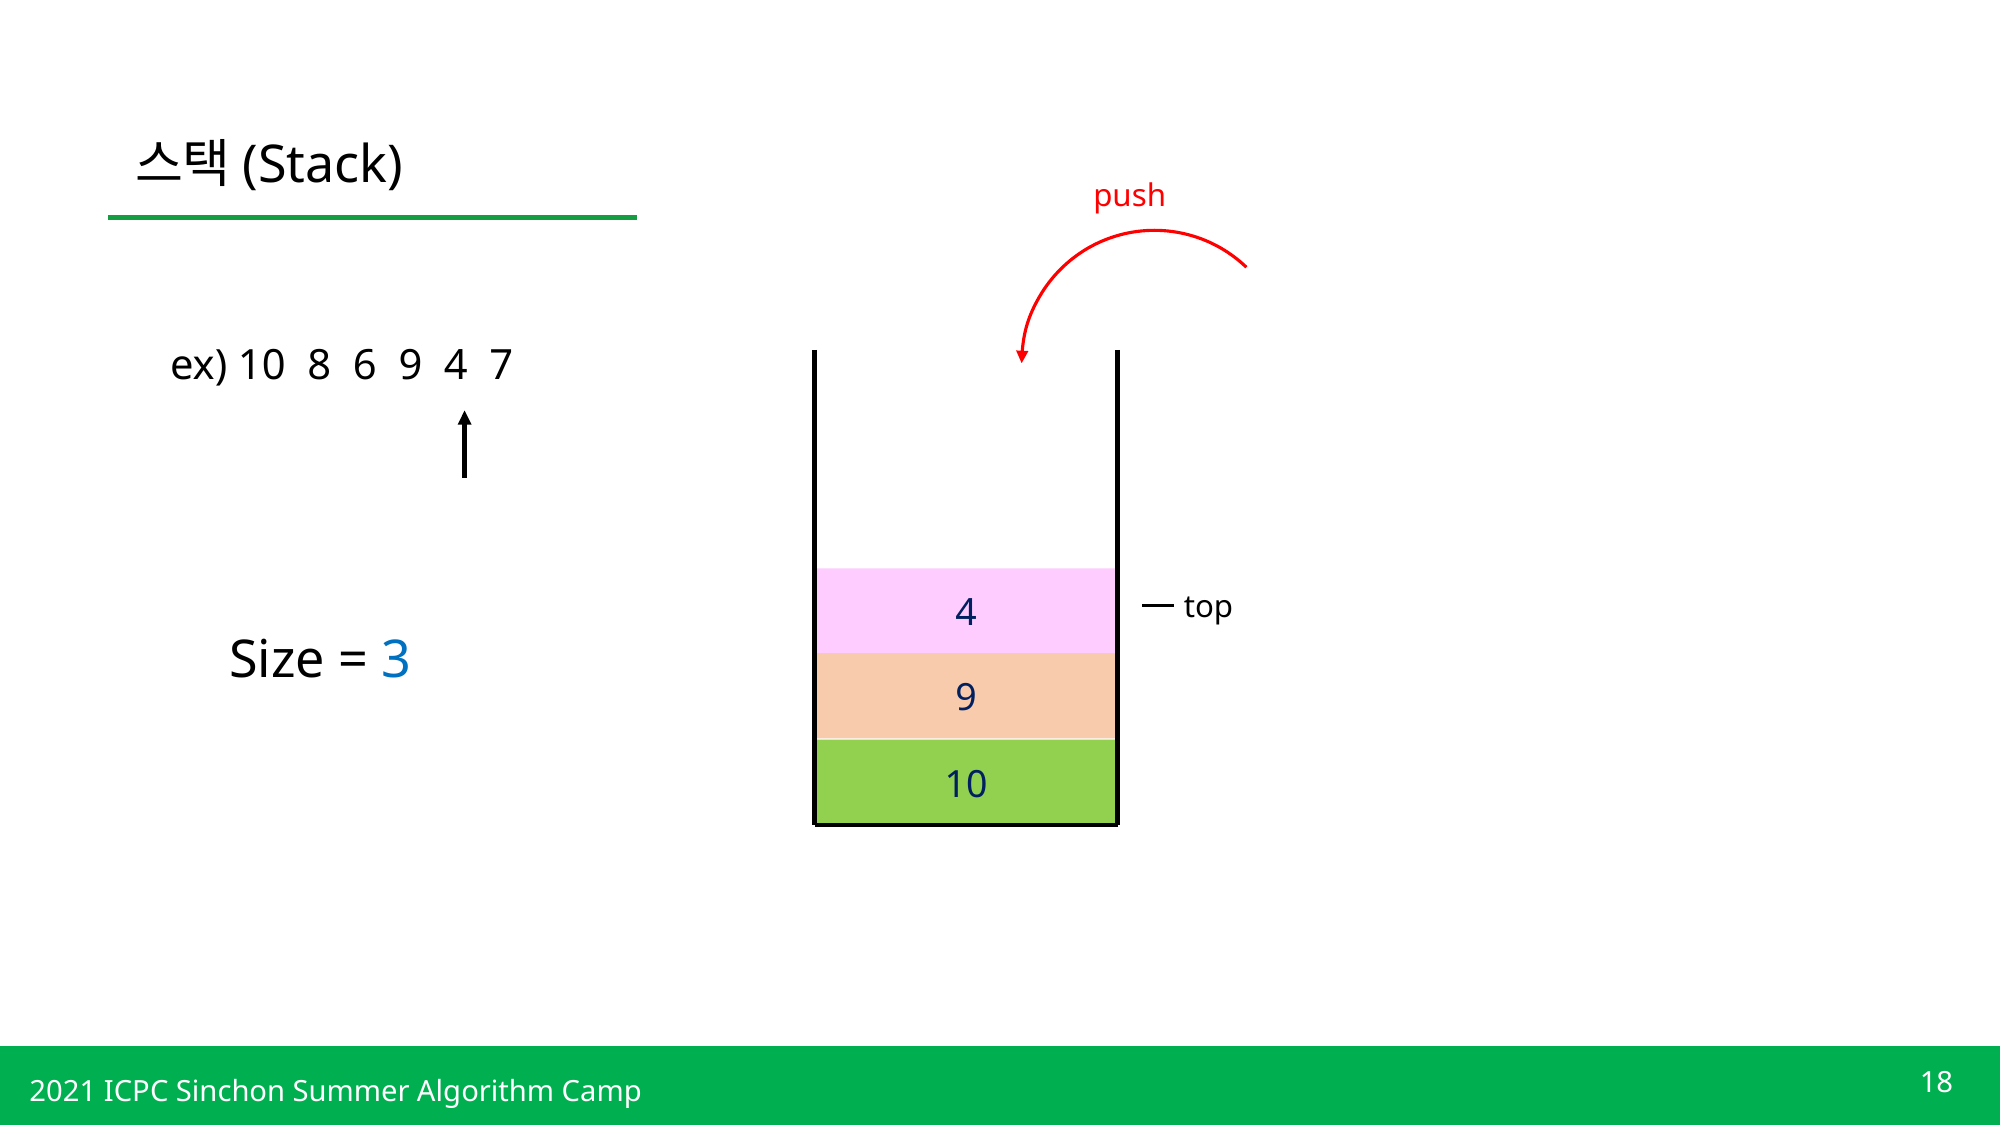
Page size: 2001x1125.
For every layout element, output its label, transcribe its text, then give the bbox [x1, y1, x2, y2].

text_box [0, 1046, 2000, 1125]
slide_number 18 [1817, 1053, 1969, 1114]
text_box push [1078, 167, 1197, 220]
text_box ex) 10 8 6 9 4 7 [155, 330, 739, 395]
text_box Size = 3 [214, 617, 447, 695]
text_box top [1168, 578, 1280, 631]
text_box 스택(Stack) [120, 123, 649, 201]
text_box 2021 ICPC Sinchon Summer Algorithm Camp [14, 1064, 880, 1115]
text_box [1021, 229, 1247, 364]
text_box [814, 349, 1118, 825]
